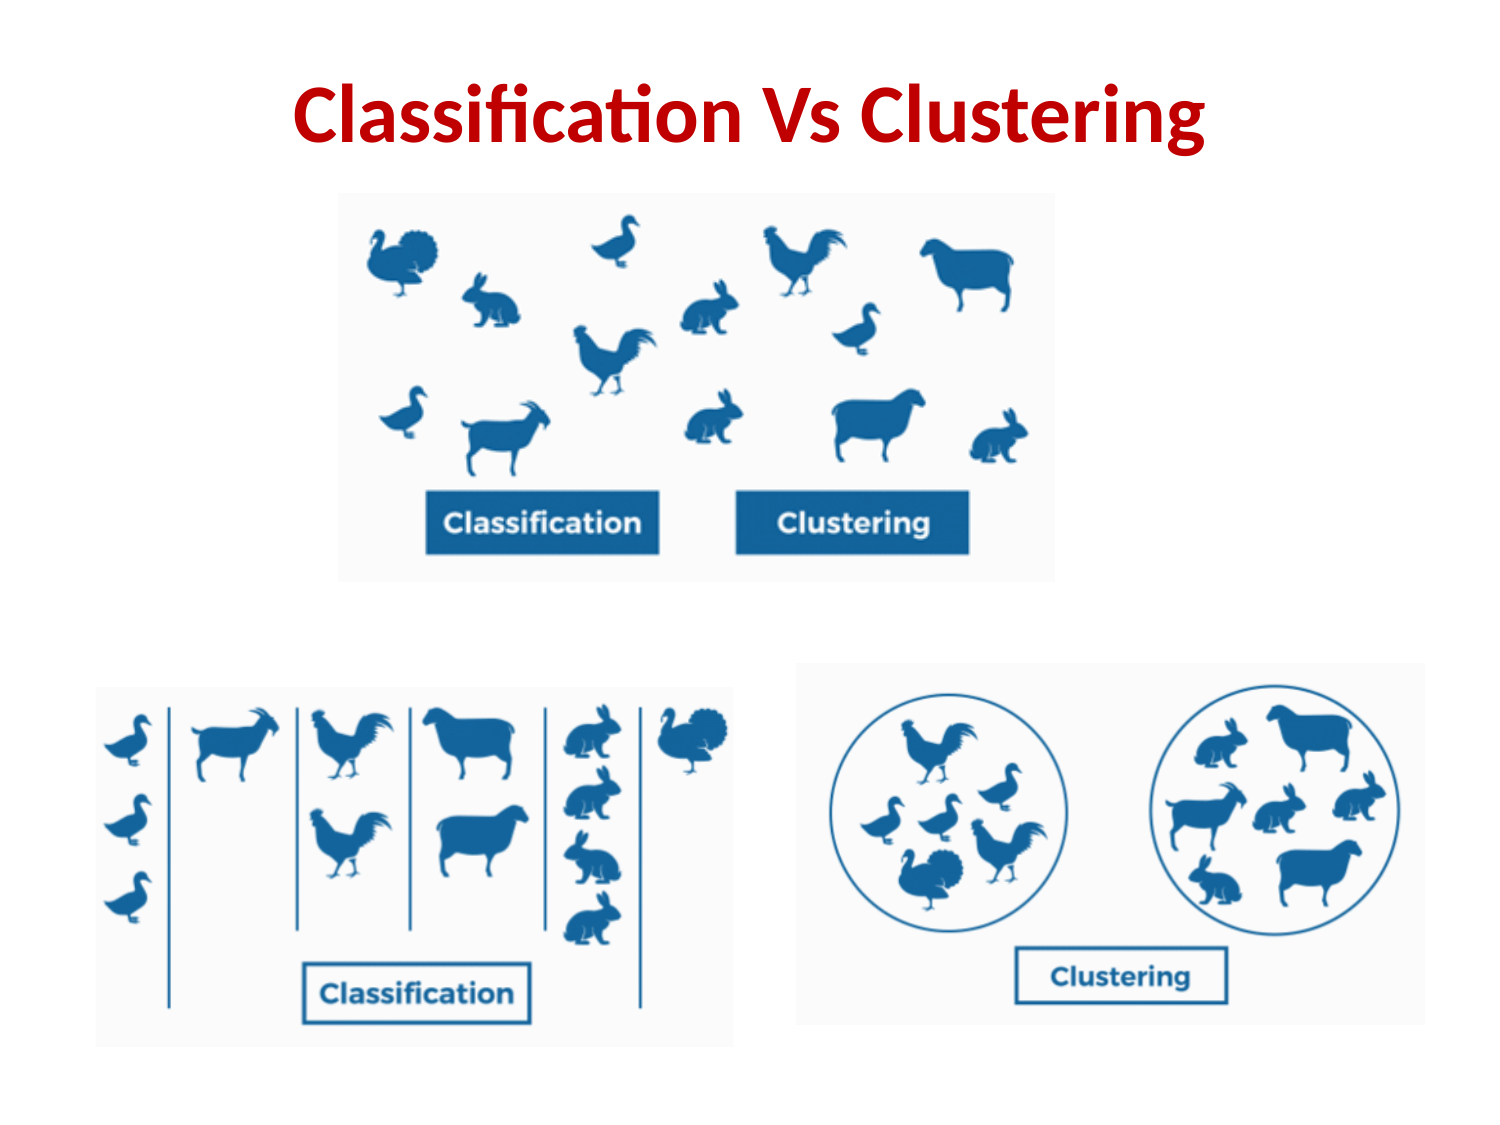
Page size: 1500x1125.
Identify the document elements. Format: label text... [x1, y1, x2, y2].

picture [795, 663, 1426, 1025]
title Classification Vs Clustering [75, 45, 1425, 173]
picture [337, 193, 1055, 583]
picture [95, 687, 734, 1047]
